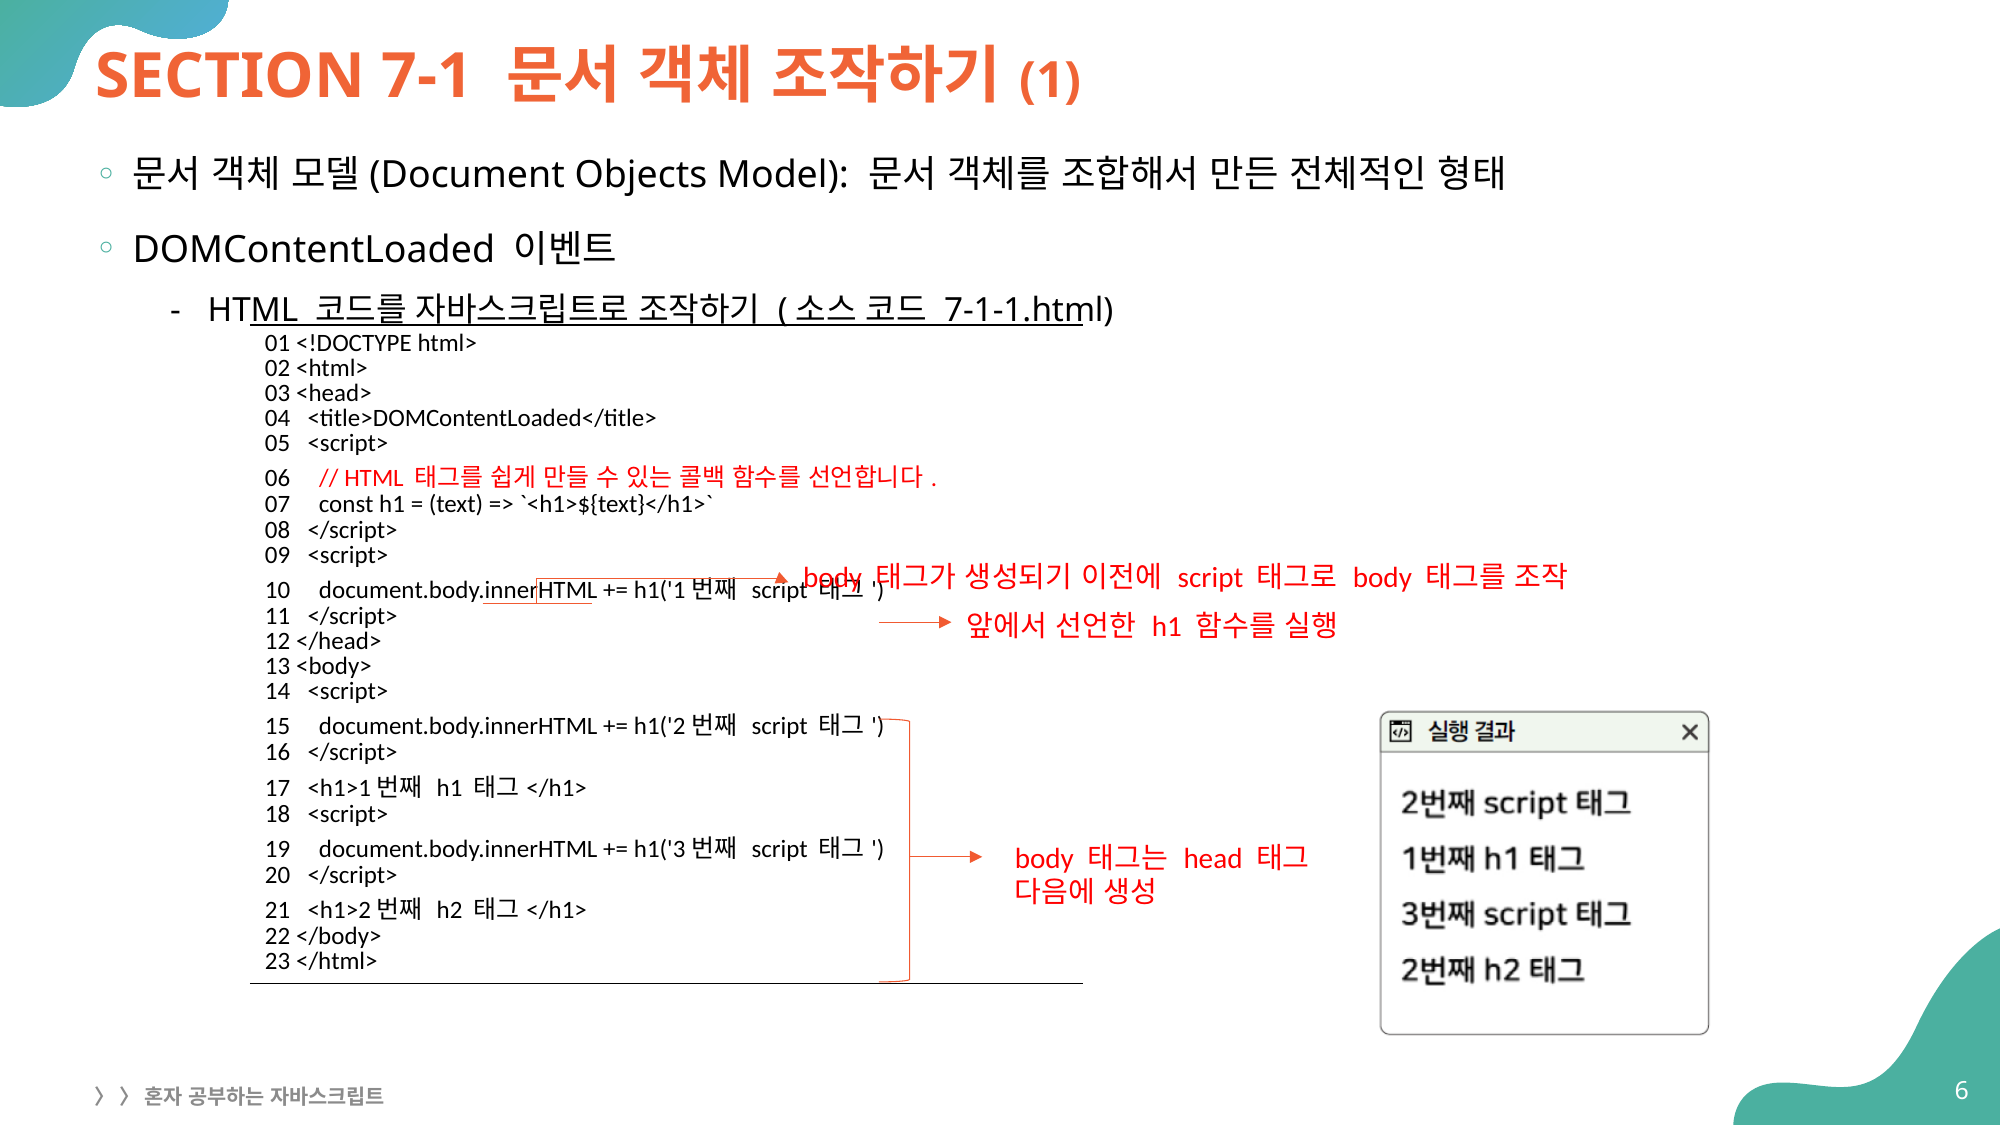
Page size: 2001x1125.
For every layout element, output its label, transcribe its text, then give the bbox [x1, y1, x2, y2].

picture [1374, 706, 1718, 1042]
text_box body 태그가 생성되기 이전에 script 태그로 body 태그를 조작 [788, 550, 1645, 601]
text_box 앞에서 선언한 h1 함수를 실행 [951, 599, 1385, 650]
table_header 01 <!DOCTYPE html> 02 <html> 03 <head> 04 <title>DOMContentLoaded</title> 05 <script> 06 // HTML 태그를 쉽게 만들 수 있는 콜백 함수를 선언합니다. 07 const h1 = (text) => `<h1>${text}</h1>` 08 </script> 09 <script> 10 document.body.innerHTML += h1('1번째 script 태그') 11 </script> 12 </head> 13 <body> 14 <script> 15 document.body.innerHTML += h1('2번째 script 태그') 16 </script> 17 <h1>1번째 h1 태그</h1> 18 <script> 19 document.body.innerHTML += h1('3번째 script 태그') 20 </script> 21 <h1>2번째 h2 태그</h1> 22 </body> 23 </html> [250, 326, 1083, 983]
title SECTION 7-1 문서 객체 조작하기(1) [79, 17, 1931, 128]
list 문서 객체 모델(Document Objects Model): 문서 객체를 조합해서 만든 전체적인 형태 DOMContentLoaded 이벤트 HTML 코드를 자바스크립트로 조작하기 (소스 코드 7-1-1.html) [79, 133, 1931, 954]
footer 〉 〉 혼자 공부하는 자바스크립트 [79, 1078, 755, 1114]
text_box [878, 718, 911, 983]
text_box body 태그는 head 태그 다음에 생성 [999, 831, 1374, 917]
slide_number 6 [1917, 1061, 1984, 1122]
text_box [536, 572, 789, 603]
